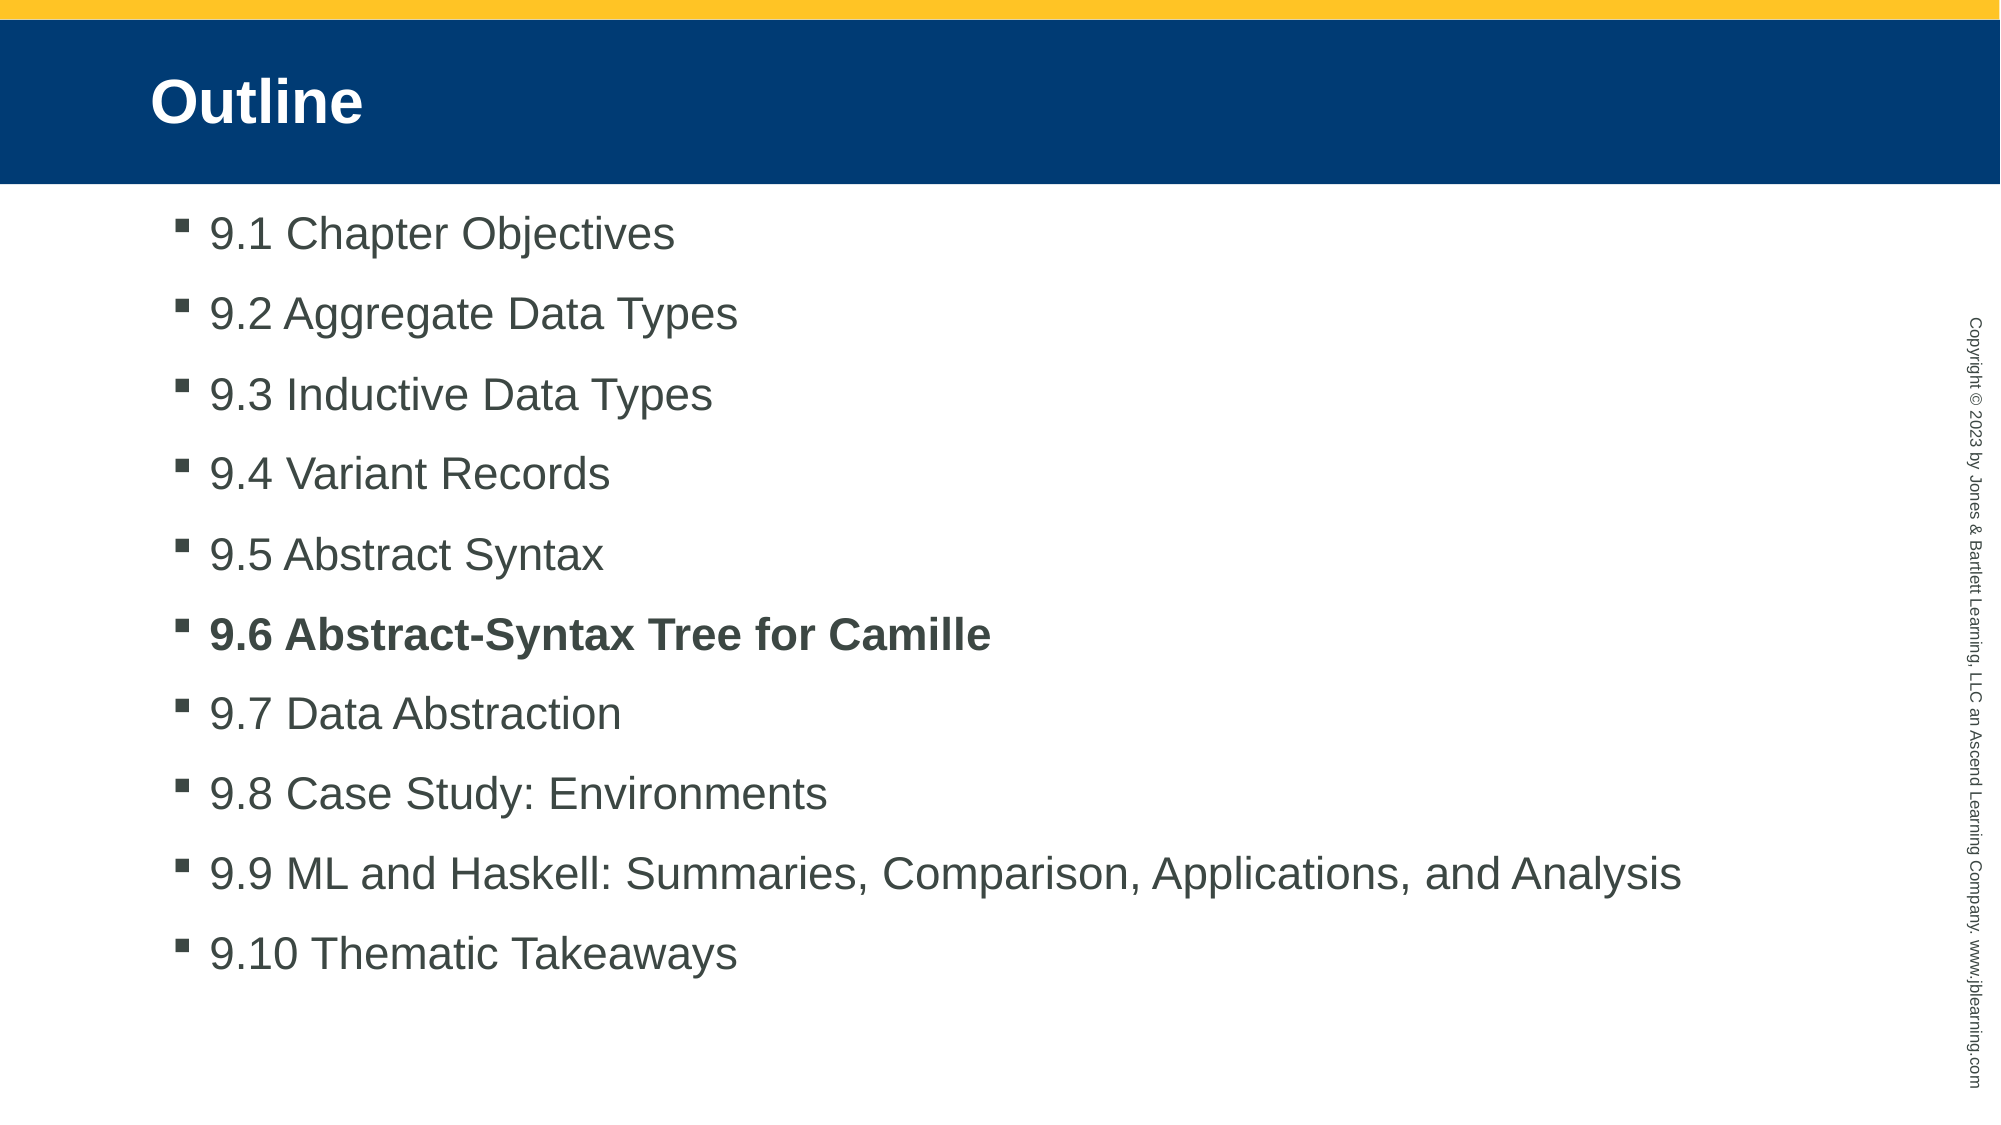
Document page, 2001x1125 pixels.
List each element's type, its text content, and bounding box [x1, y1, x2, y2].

list 9.1 Chapter Objectives 9.2 Aggregate Data Types 9.3 Inductive Data Types 9.4 Variant Records 9.5 Abstract Syntax 9.6 Abstract-Syntax Tree for Camille 9.7 Data Abstraction 9.8 Case Study: Environments 9.9 ML and Haskell: Summaries, Comparison, Applications, and Analysis 9.10 Thematic Takeaways [151, 184, 1840, 956]
title Outline [0, 19, 2000, 185]
